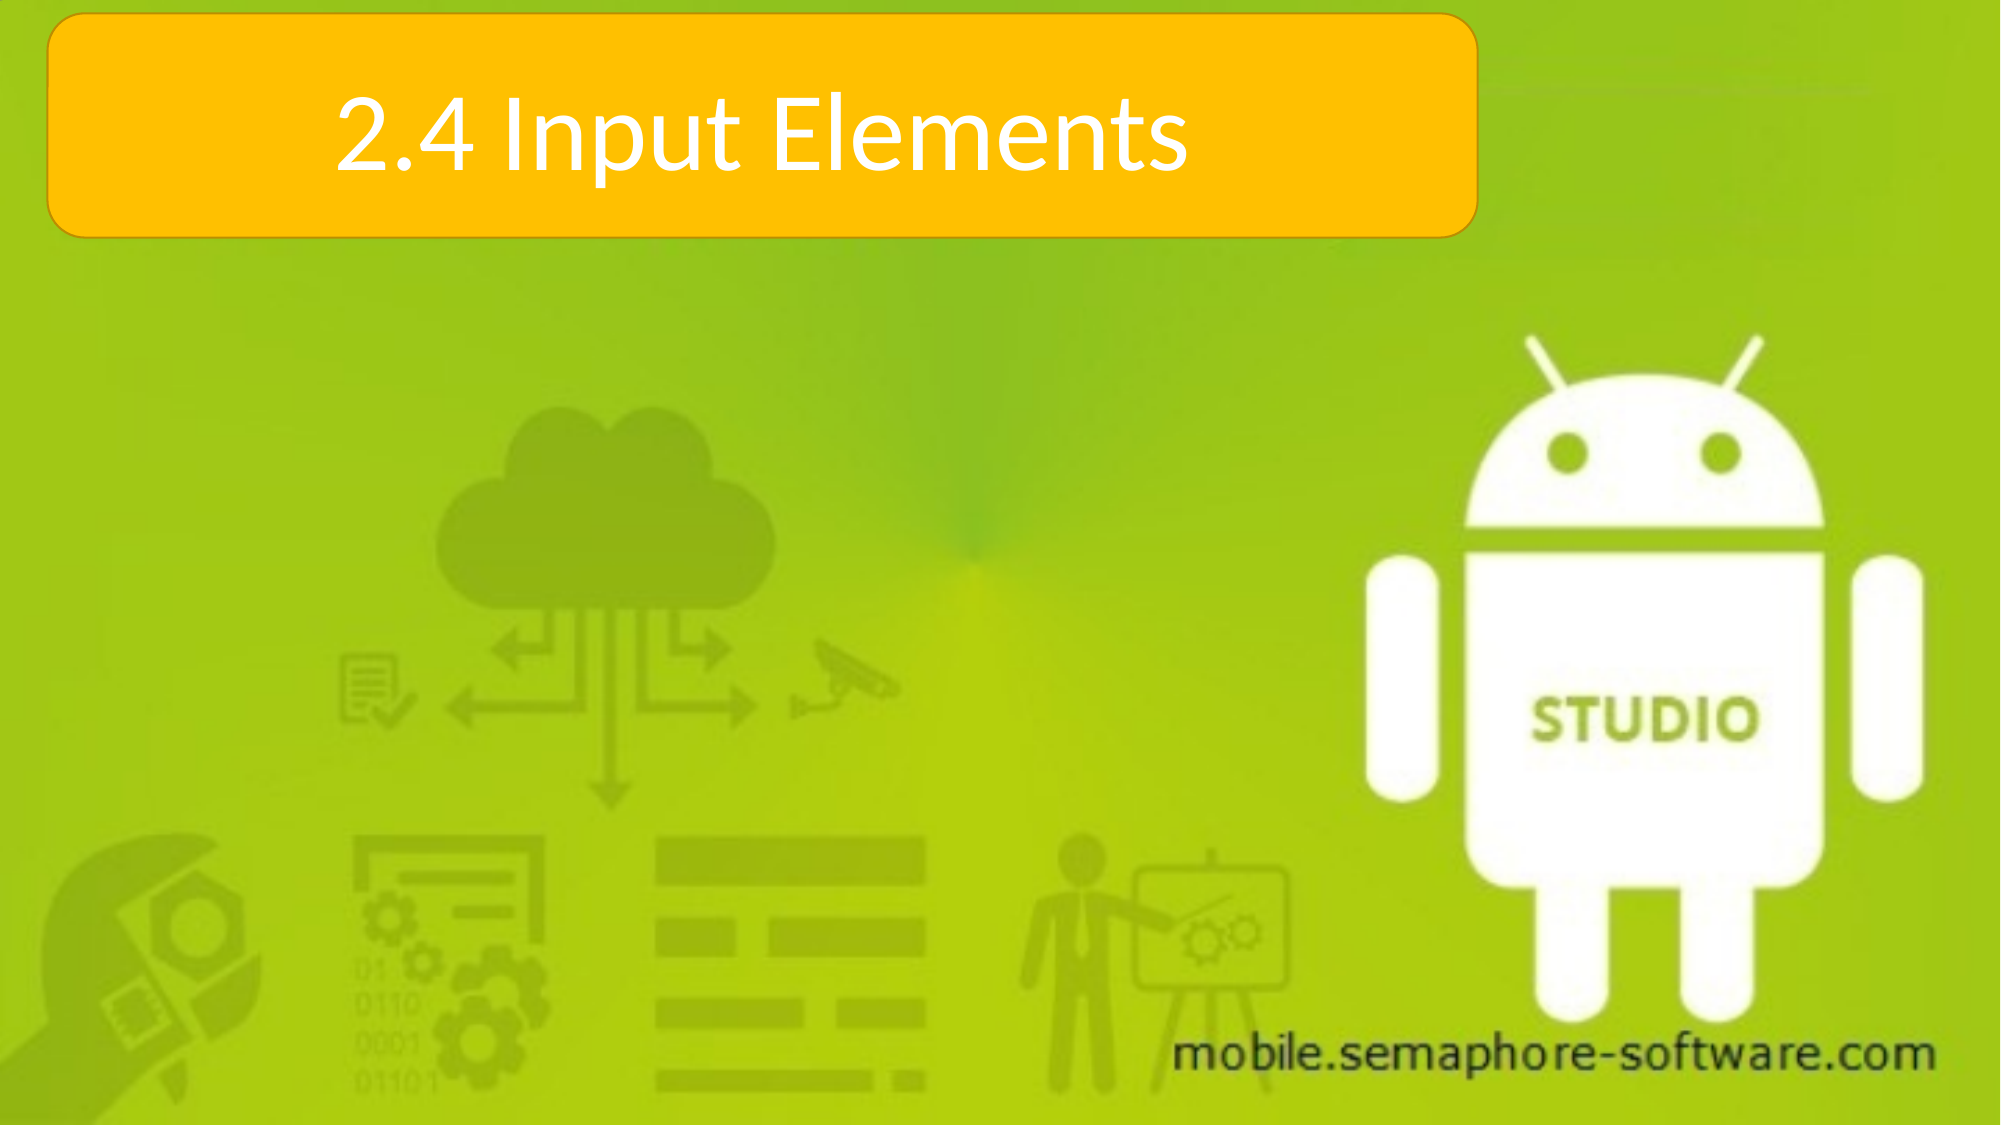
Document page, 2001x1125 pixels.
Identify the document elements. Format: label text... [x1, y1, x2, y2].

picture [0, 0, 2001, 1125]
text_box 2.4 Input Elements [46, 12, 1479, 239]
